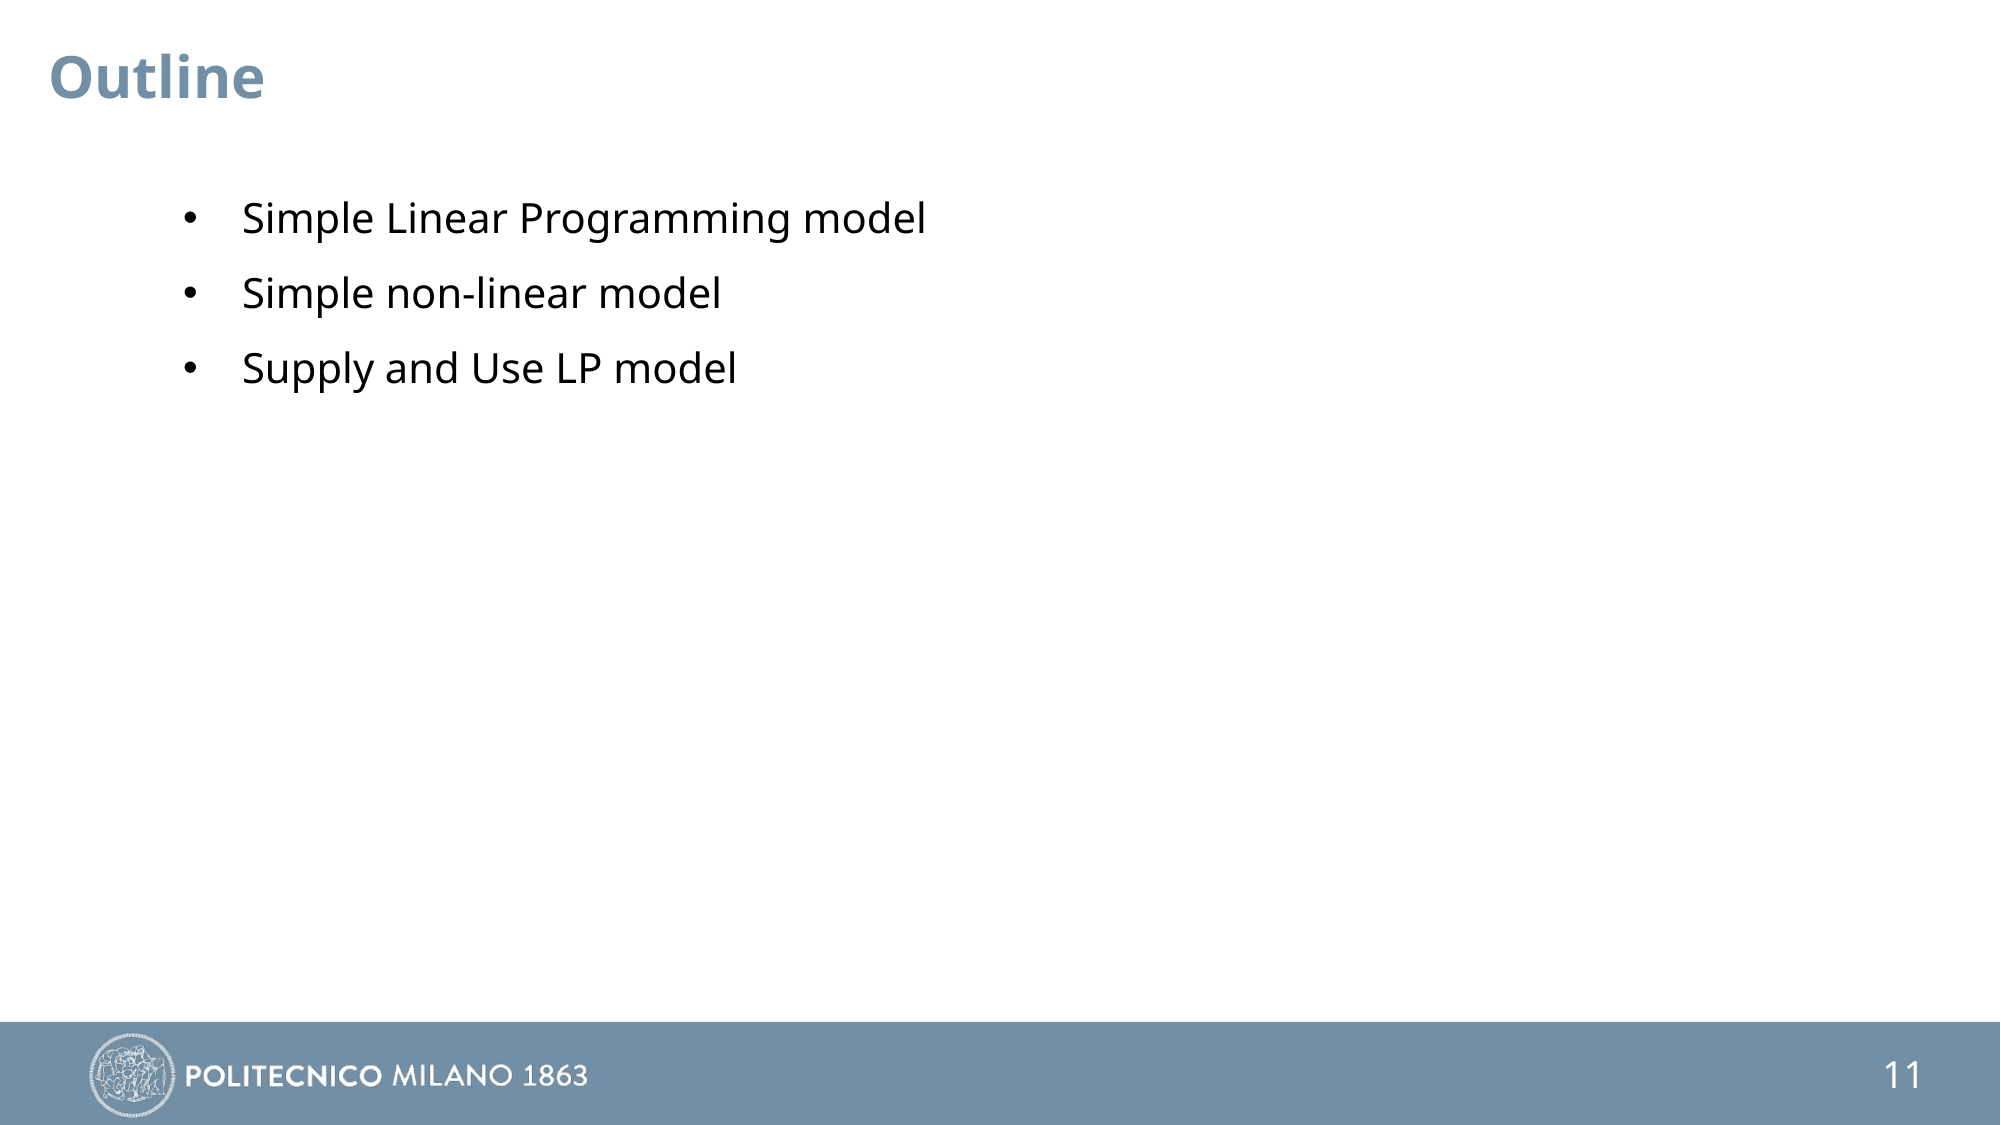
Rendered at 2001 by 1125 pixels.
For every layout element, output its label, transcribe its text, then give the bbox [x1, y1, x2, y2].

text_box Simple Linear Programming model Simple non-linear model Supply and Use LP model [168, 184, 1832, 474]
text_box Outline [33, 33, 1496, 118]
picture [83, 1027, 595, 1122]
